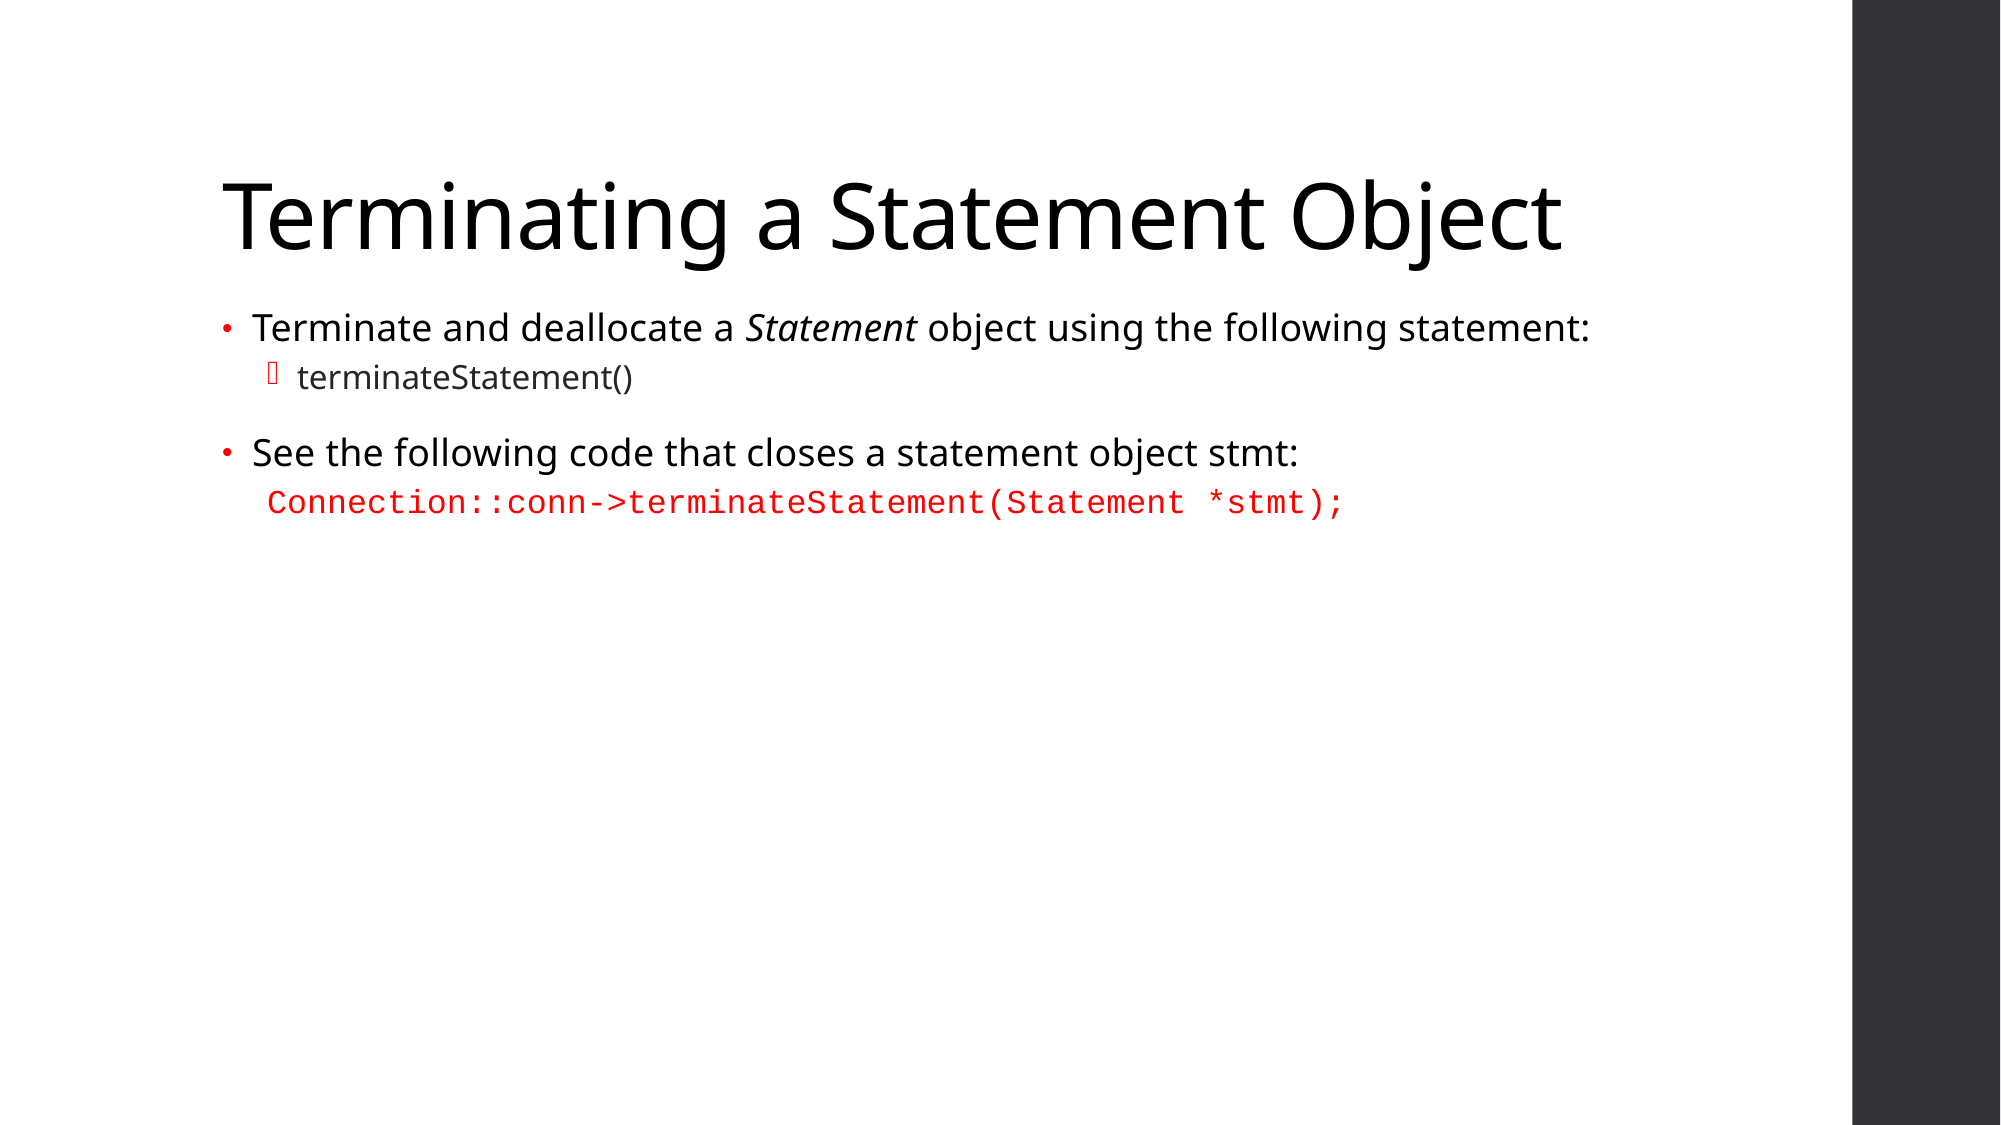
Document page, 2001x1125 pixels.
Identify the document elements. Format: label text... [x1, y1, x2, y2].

list Terminate and deallocate a Statement object using the following statement: terminateStatement() See the following code that closes a statement object stmt: Connection::conn->terminateStatement(Statement *stmt); [206, 299, 1617, 1014]
title Terminating a Statement Object [206, 60, 1797, 278]
